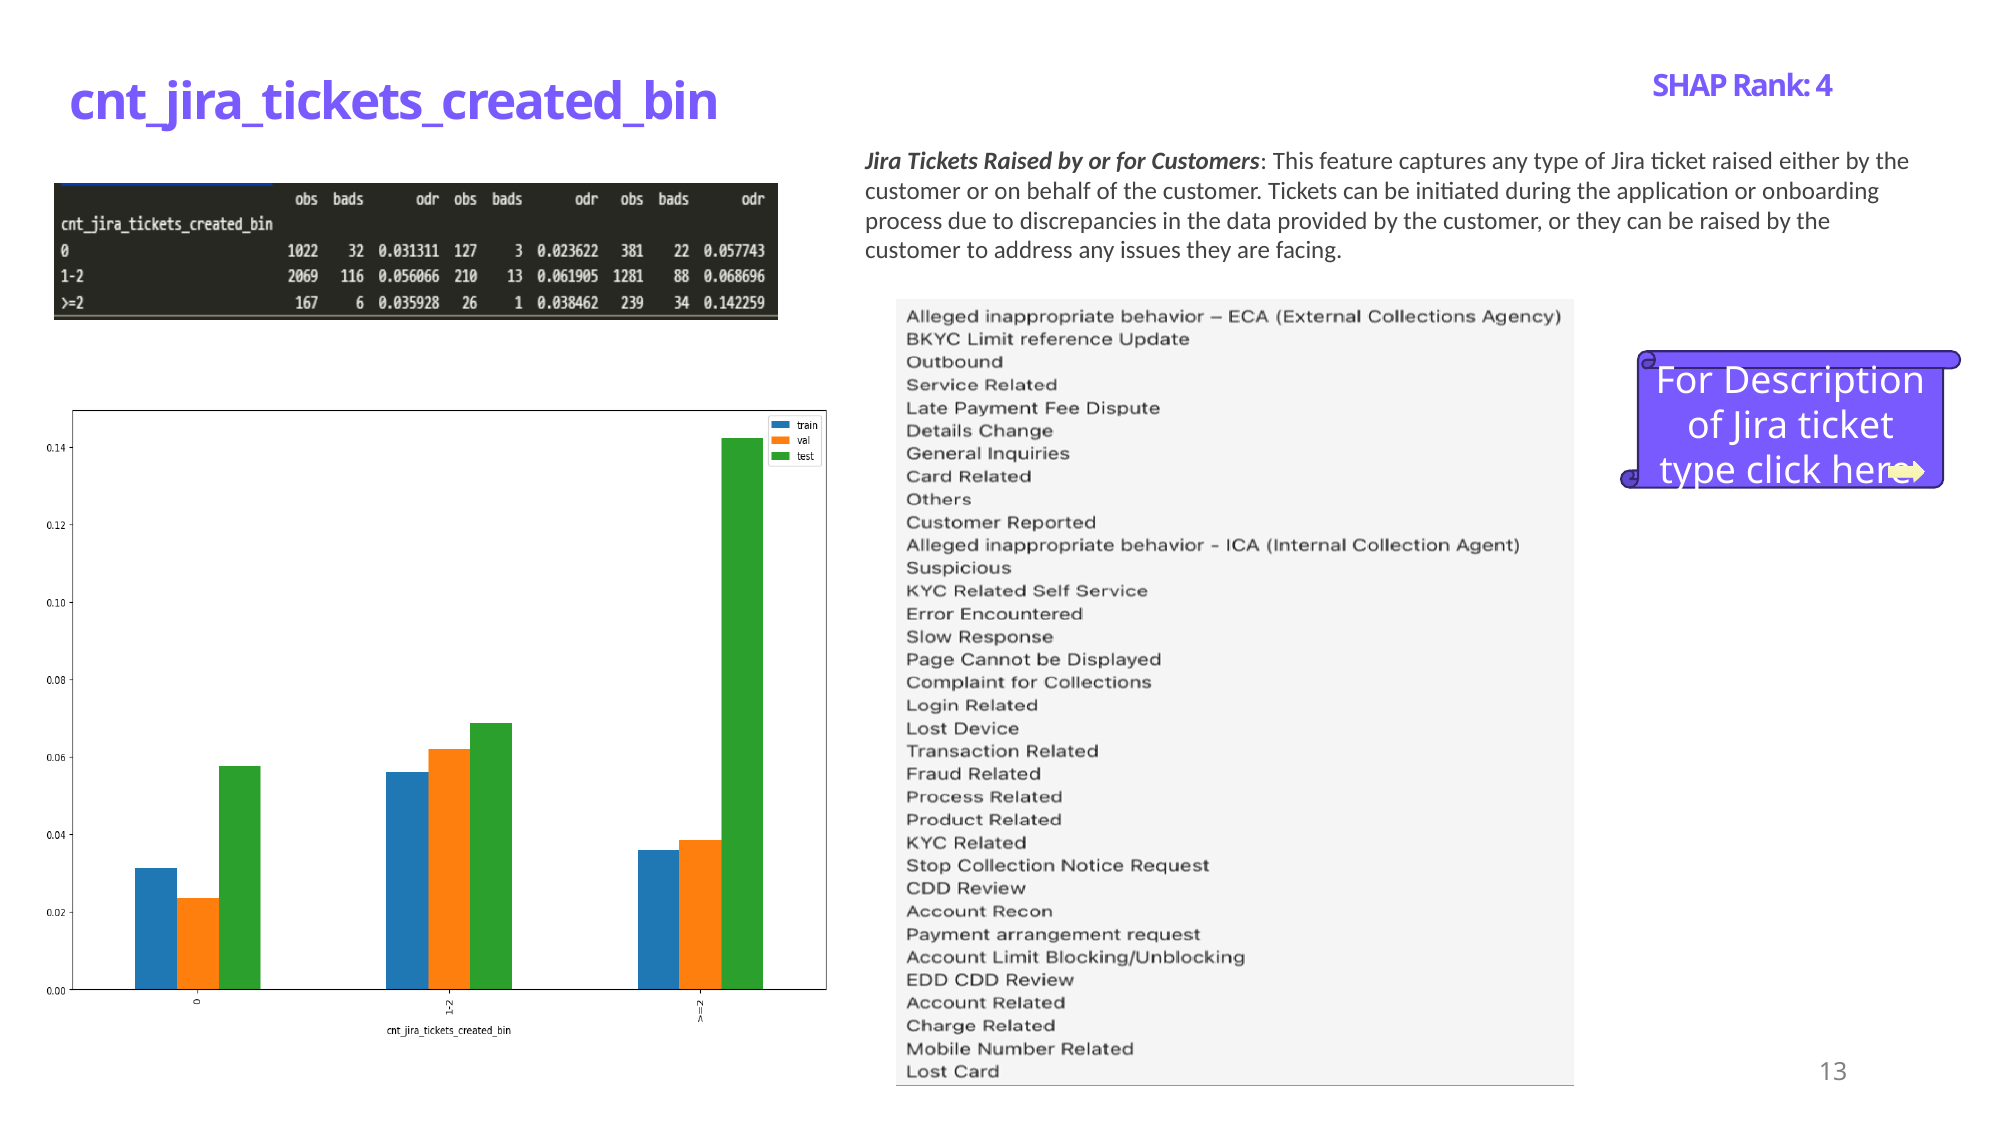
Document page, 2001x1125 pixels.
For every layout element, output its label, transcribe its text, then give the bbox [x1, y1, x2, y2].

picture [54, 183, 778, 320]
text_box For Description of Jira ticket type click here [1619, 350, 1962, 489]
picture [39, 403, 832, 1043]
text_box SHAP Rank: 4 [1637, 3, 1871, 111]
picture [896, 299, 1574, 1086]
text_box Jira Tickets Raised by or for Customers: This feature captures any type of Jira ticket raised either by the customer or on behalf of the customer. Tickets can be initiated during the application or onboarding process due to discrepancies in the data provided by the customer, or they can be raised by the customer to address any issues they are facing. [850, 136, 1927, 272]
slide_number 13 [1412, 1042, 1863, 1103]
title cnt_jira_tickets_created_bin [54, 29, 1941, 137]
text_box [1887, 460, 1925, 483]
